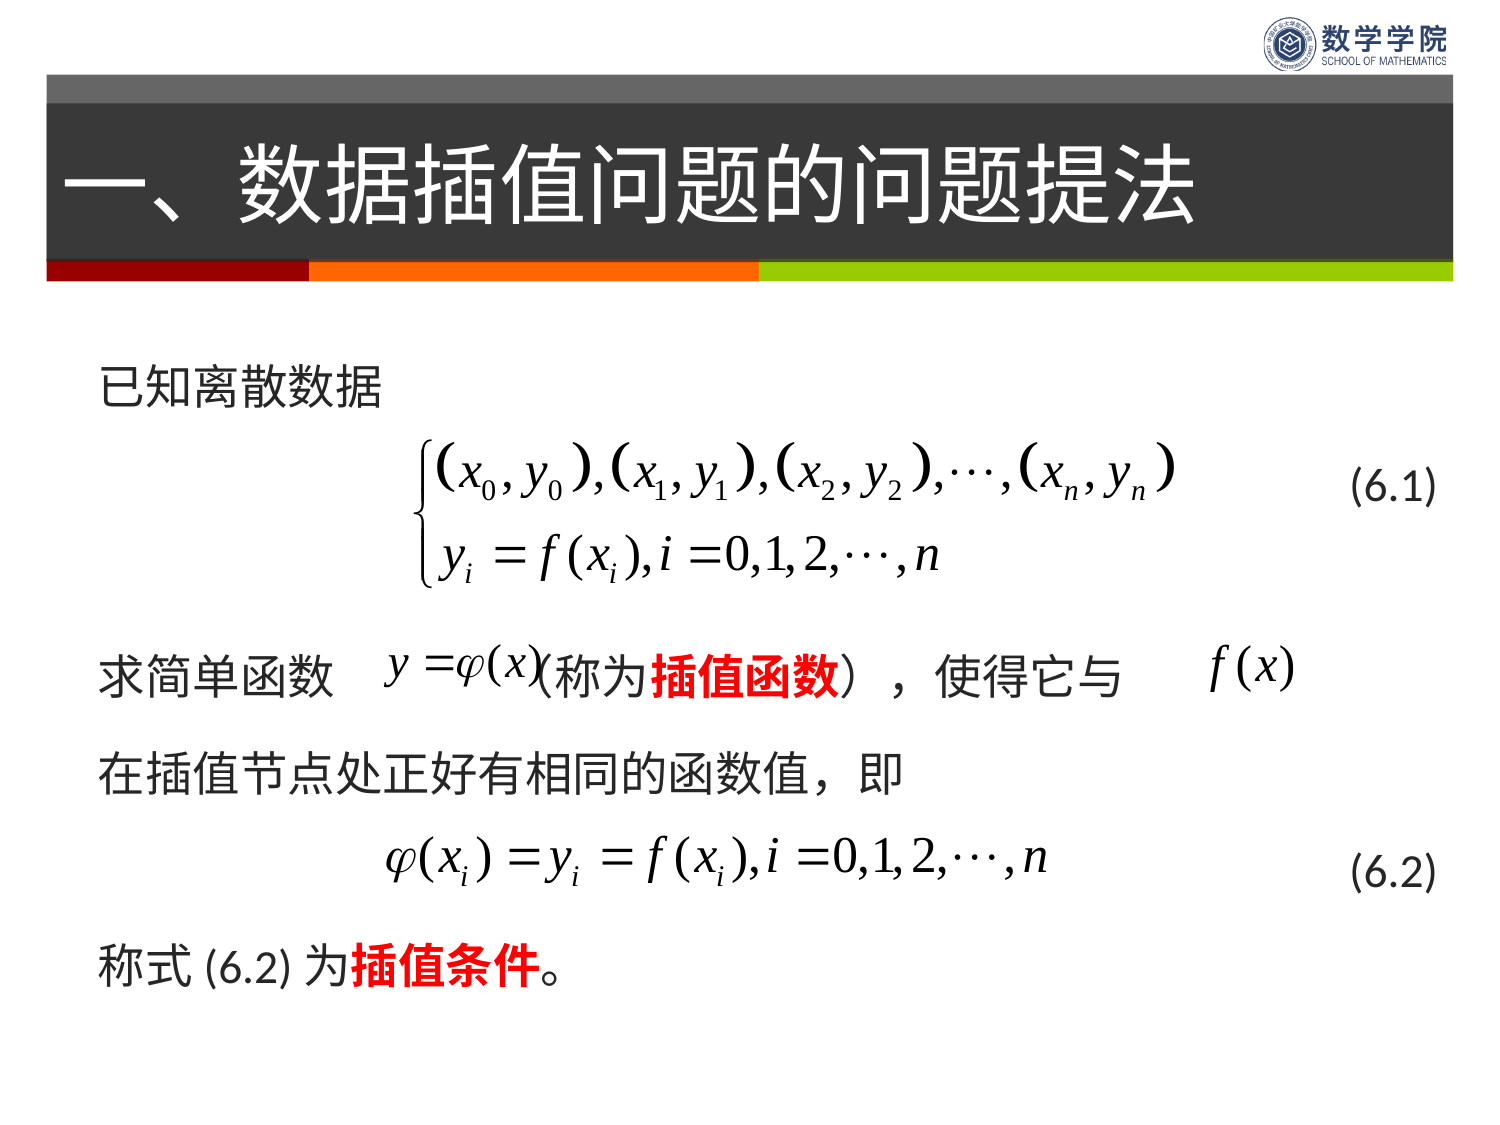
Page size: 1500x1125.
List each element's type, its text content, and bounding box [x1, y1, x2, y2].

title 一、数据插值问题的问题提法 [46, 103, 1454, 263]
list 已知离散数据 (6.1) 求简单函数 （称为插值函数），使得它与 在插值节点处正好有相同的函数值，即 (6.2) 称式(6.2)为插值条件。 [82, 350, 1454, 1005]
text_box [1192, 633, 1306, 704]
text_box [378, 820, 1057, 900]
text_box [375, 633, 554, 698]
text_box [402, 427, 1182, 601]
picture [1263, 17, 1447, 71]
